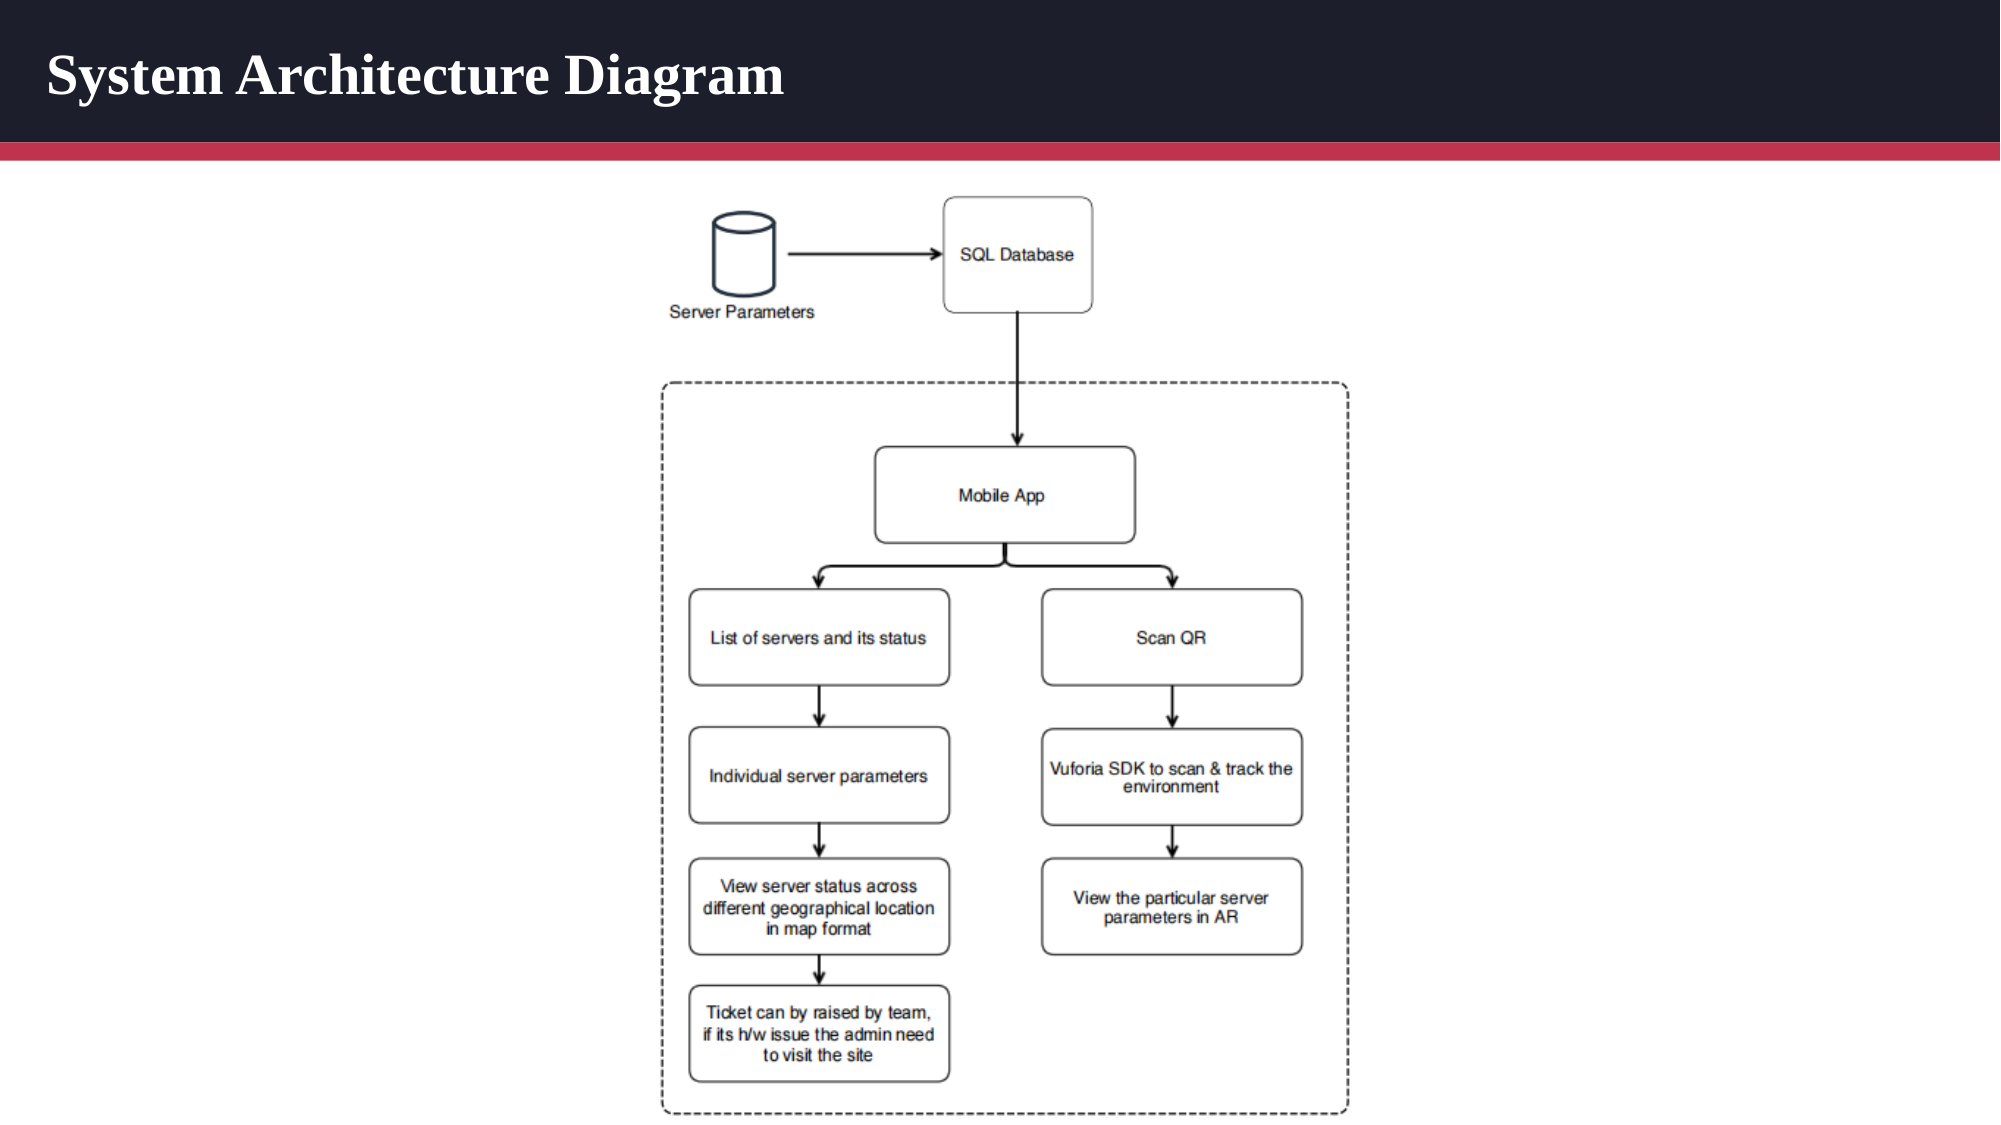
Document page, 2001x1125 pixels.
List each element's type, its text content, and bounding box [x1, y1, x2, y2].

text_box System Architecture Diagram [31, 28, 801, 114]
text_box [0, 0, 2000, 141]
picture [627, 186, 1373, 1125]
text_box [0, 141, 2000, 162]
